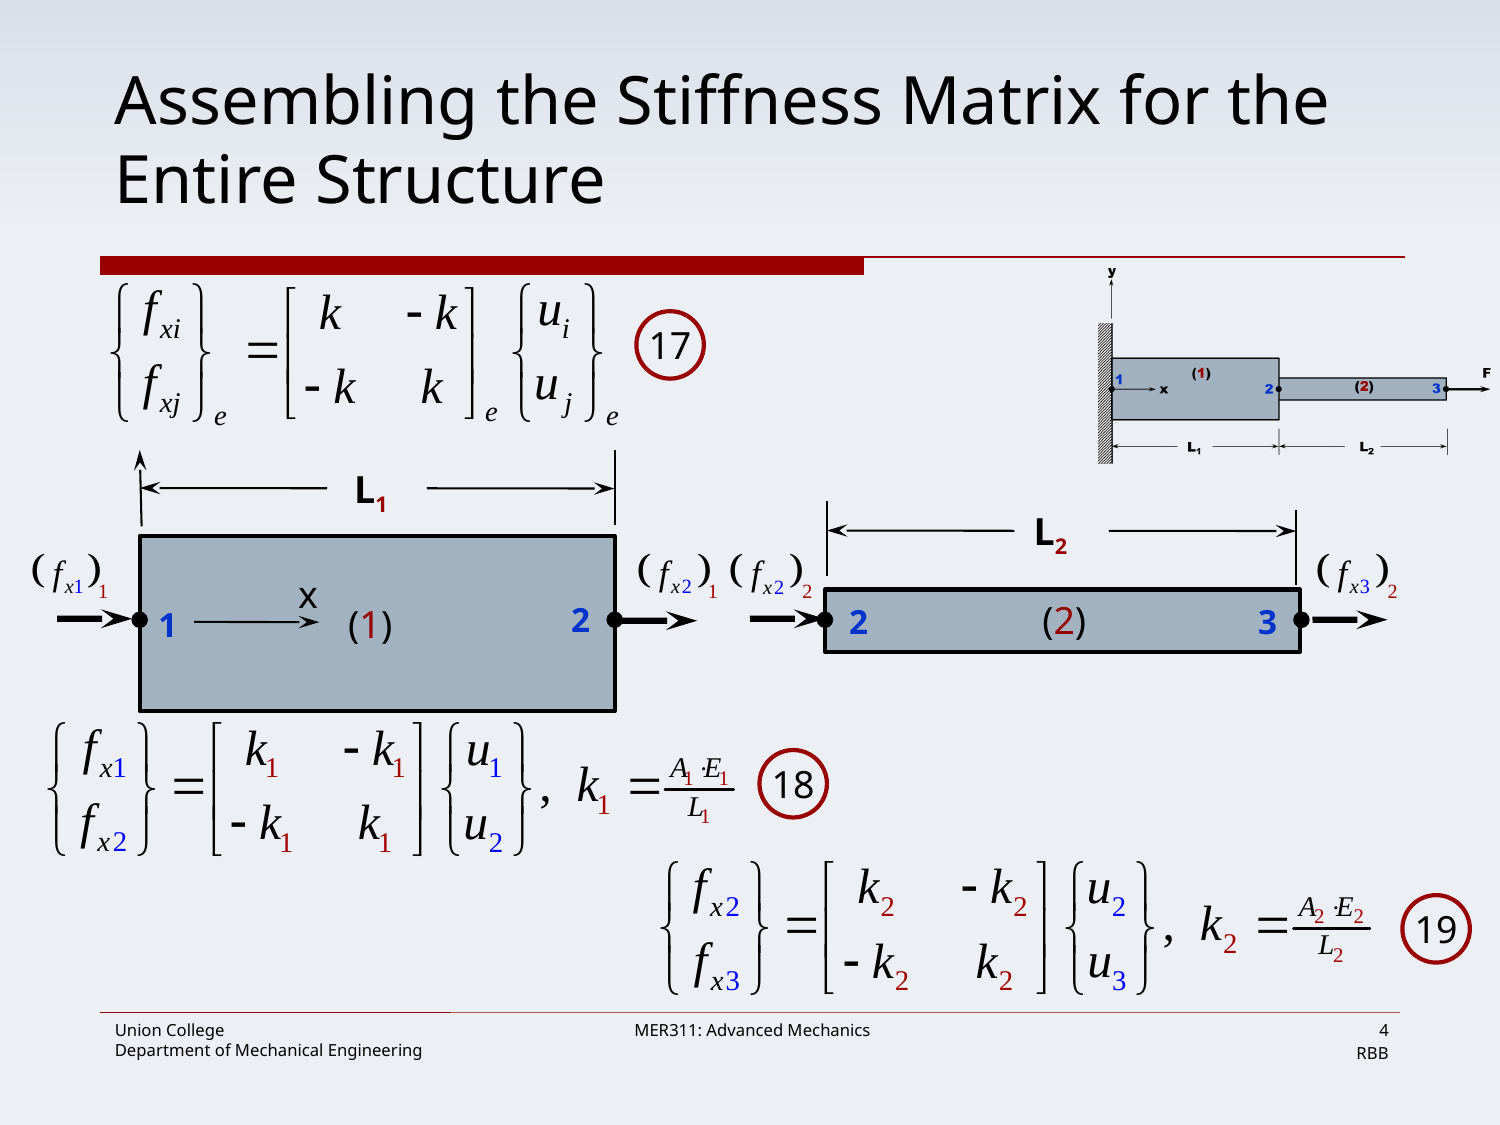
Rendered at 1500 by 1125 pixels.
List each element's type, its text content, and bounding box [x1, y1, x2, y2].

text_box [139, 536, 615, 709]
text_box [825, 589, 1300, 652]
picture [1098, 258, 1500, 465]
text_box 2 [556, 592, 606, 647]
text_box 19 [1402, 895, 1470, 963]
slide_number 4 RBB [1053, 1012, 1404, 1073]
text_box x [283, 564, 334, 624]
text_box 17 [636, 311, 704, 379]
text_box L2 [1018, 500, 1107, 567]
text_box [1293, 612, 1309, 628]
text_box L1 [339, 458, 427, 525]
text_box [725, 546, 820, 606]
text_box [27, 546, 113, 606]
text_box 1 [143, 596, 193, 652]
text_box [649, 849, 1380, 1007]
title Assembling the Stiffness Matrix for the Entire Structure [99, 50, 1413, 250]
text_box (1) [333, 594, 421, 654]
text_box 3 [1243, 594, 1292, 649]
text_box [607, 612, 622, 628]
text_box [36, 710, 746, 869]
text_box 18 [759, 750, 827, 818]
text_box [132, 612, 143, 628]
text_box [1312, 546, 1403, 606]
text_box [99, 274, 631, 437]
text_box [818, 612, 833, 628]
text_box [633, 546, 724, 606]
text_box (2) [1027, 589, 1115, 650]
text_box 2 [834, 594, 884, 649]
